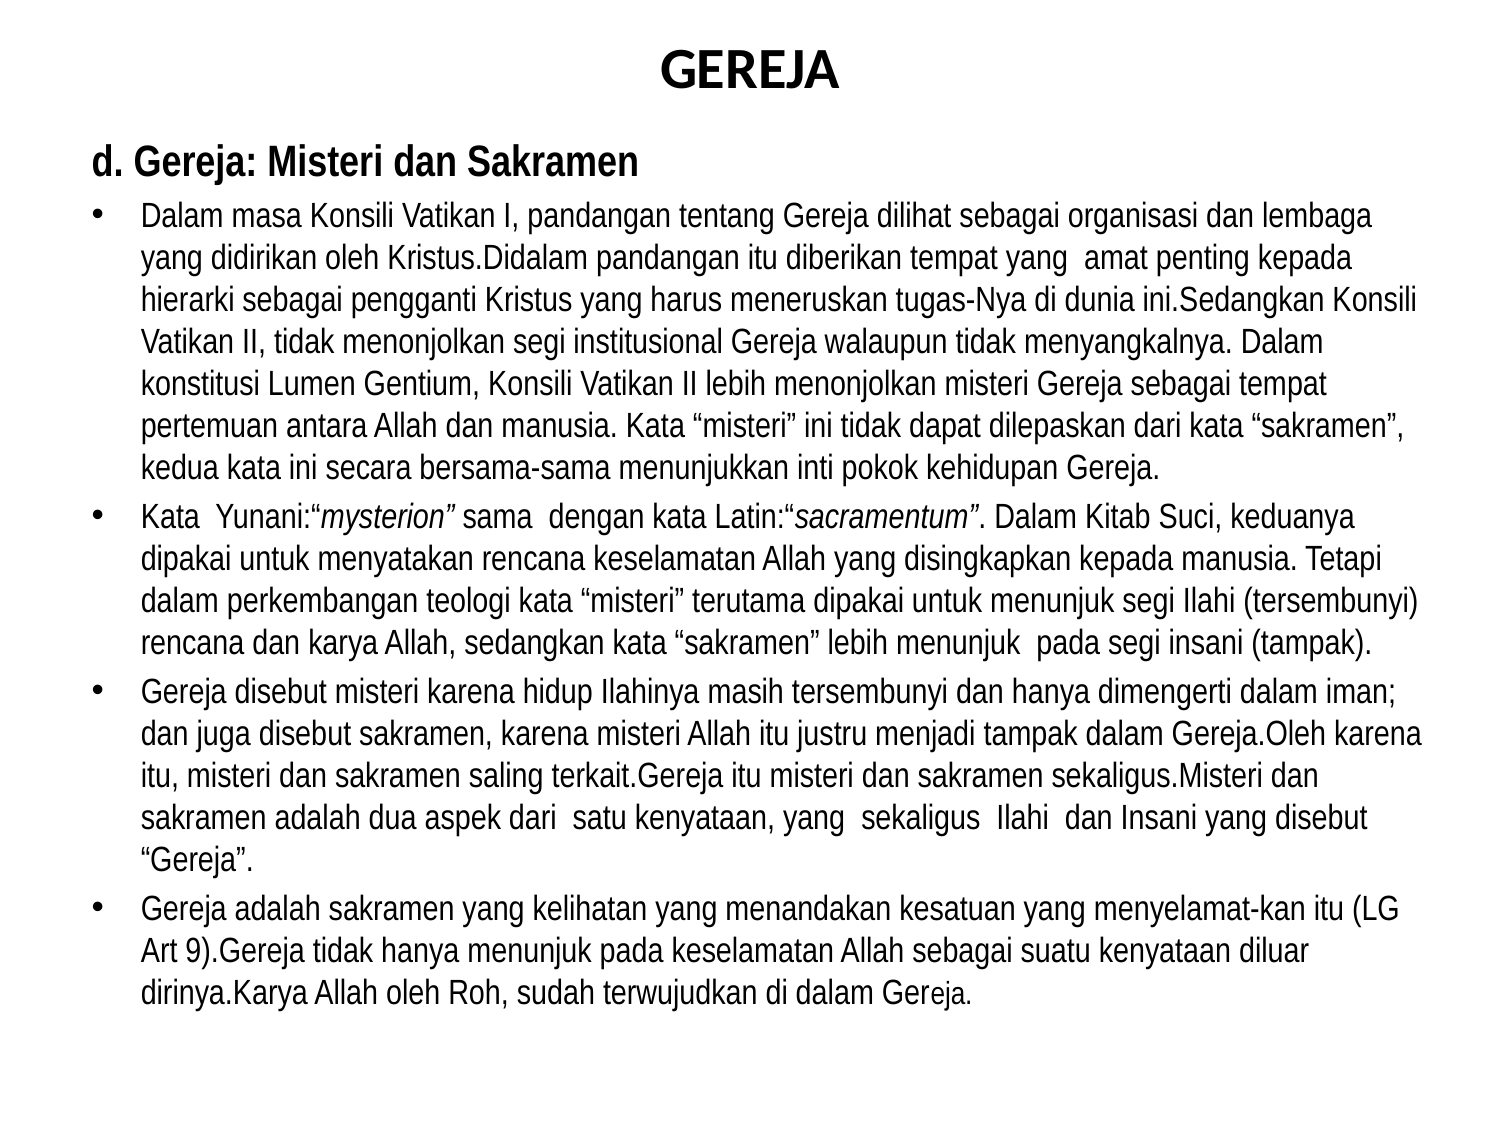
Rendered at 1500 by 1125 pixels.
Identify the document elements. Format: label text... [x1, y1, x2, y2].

list d. Gereja: Misteri dan Sakramen Dalam masa Konsili Vatikan I, pandangan tentang Gereja dilihat sebagai organisasi dan lembaga yang didirikan oleh Kristus.Didalam pandangan itu diberikan tempat yang amat penting kepada hierarki sebagai pengganti Kristus yang harus meneruskan tugas-Nya di dunia ini.Sedangkan Konsili Vatikan II, tidak menonjolkan segi institusional Gereja walaupun tidak menyangkalnya. Dalam konstitusi Lumen Gentium, Konsili Vatikan II lebih menonjolkan misteri Gereja sebagai tempat pertemuan antara Allah dan manusia. Kata “misteri” ini tidak dapat dilepaskan dari kata “sakramen”, kedua kata ini secara bersama-sama menunjukkan inti pokok kehidupan Gereja. Kata Yunani:“mysterion” sama dengan kata Latin:“sacramentum”. Dalam Kitab Suci, keduanya dipakai untuk menyatakan rencana keselamatan Allah yang disingkapkan kepada manusia. Tetapi dalam perkembangan teologi kata “misteri” terutama dipakai untuk menunjuk segi Ilahi (tersembunyi) rencana dan karya Allah, sedangkan kata “sakramen” lebih menunjuk pada segi insani (tampak). Gereja disebut misteri karena hidup Ilahinya masih tersembunyi dan hanya dimengerti dalam iman; dan juga disebut sakramen, karena misteri Allah itu justru menjadi tampak dalam Gereja.Oleh karena itu, misteri dan sakramen saling terkait.Gereja itu misteri dan sakramen sekaligus.Misteri dan sakramen adalah dua aspek dari satu kenyataan, yang sekaligus Ilahi dan Insani yang disebut “Gereja”. Gereja adalah sakramen yang kelihatan yang menandakan kesatuan yang menyelamat-kan itu (LG Art 9).Gereja tidak hanya menunjuk pada keselamatan Allah sebagai suatu kenyataan diluar dirinya.Karya Allah oleh Roh, sudah terwujudkan di dalam Gereja. [76, 125, 1447, 1094]
title GEREJA [75, 19, 1425, 112]
